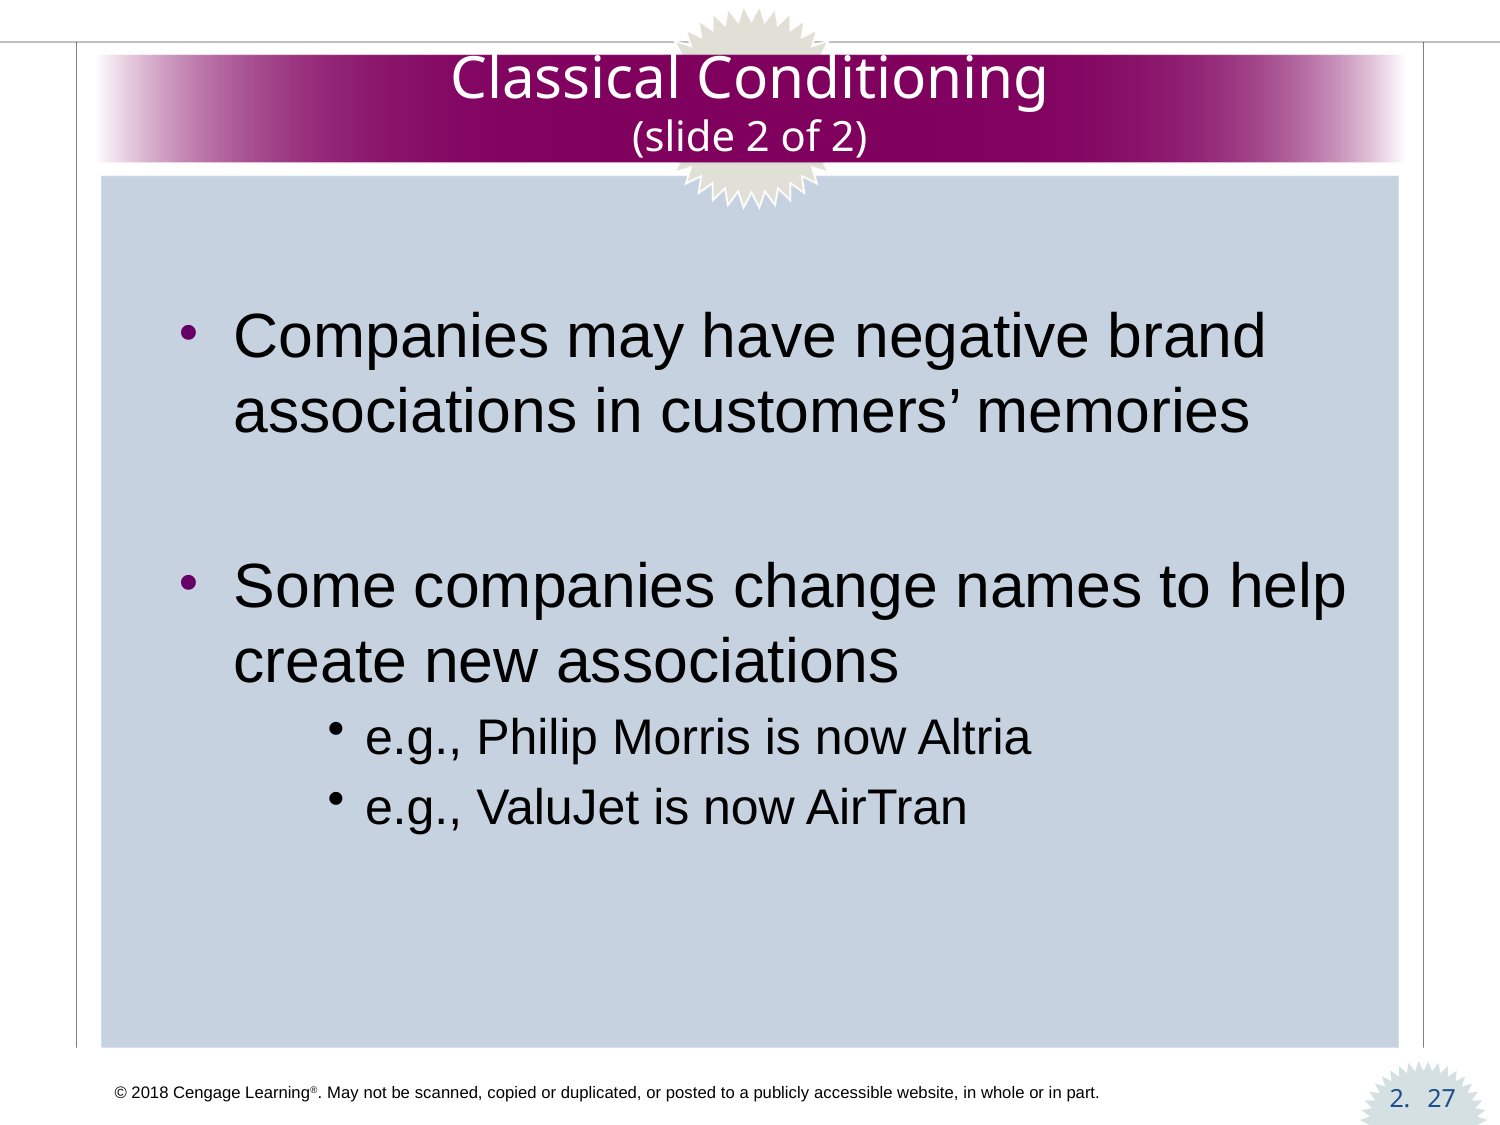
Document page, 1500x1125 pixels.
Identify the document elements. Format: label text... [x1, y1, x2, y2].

title Classical Conditioning (slide 2 of 2) [99, 50, 1400, 150]
slide_number 27 [1412, 1074, 1476, 1125]
picture [0, 0, 1500, 1125]
list Companies may have negative brand associations in customers’ memories Some companies change names to help create new associations e.g., Philip Morris is now Altria e.g., ValuJet is now AirTran [162, 287, 1388, 1000]
